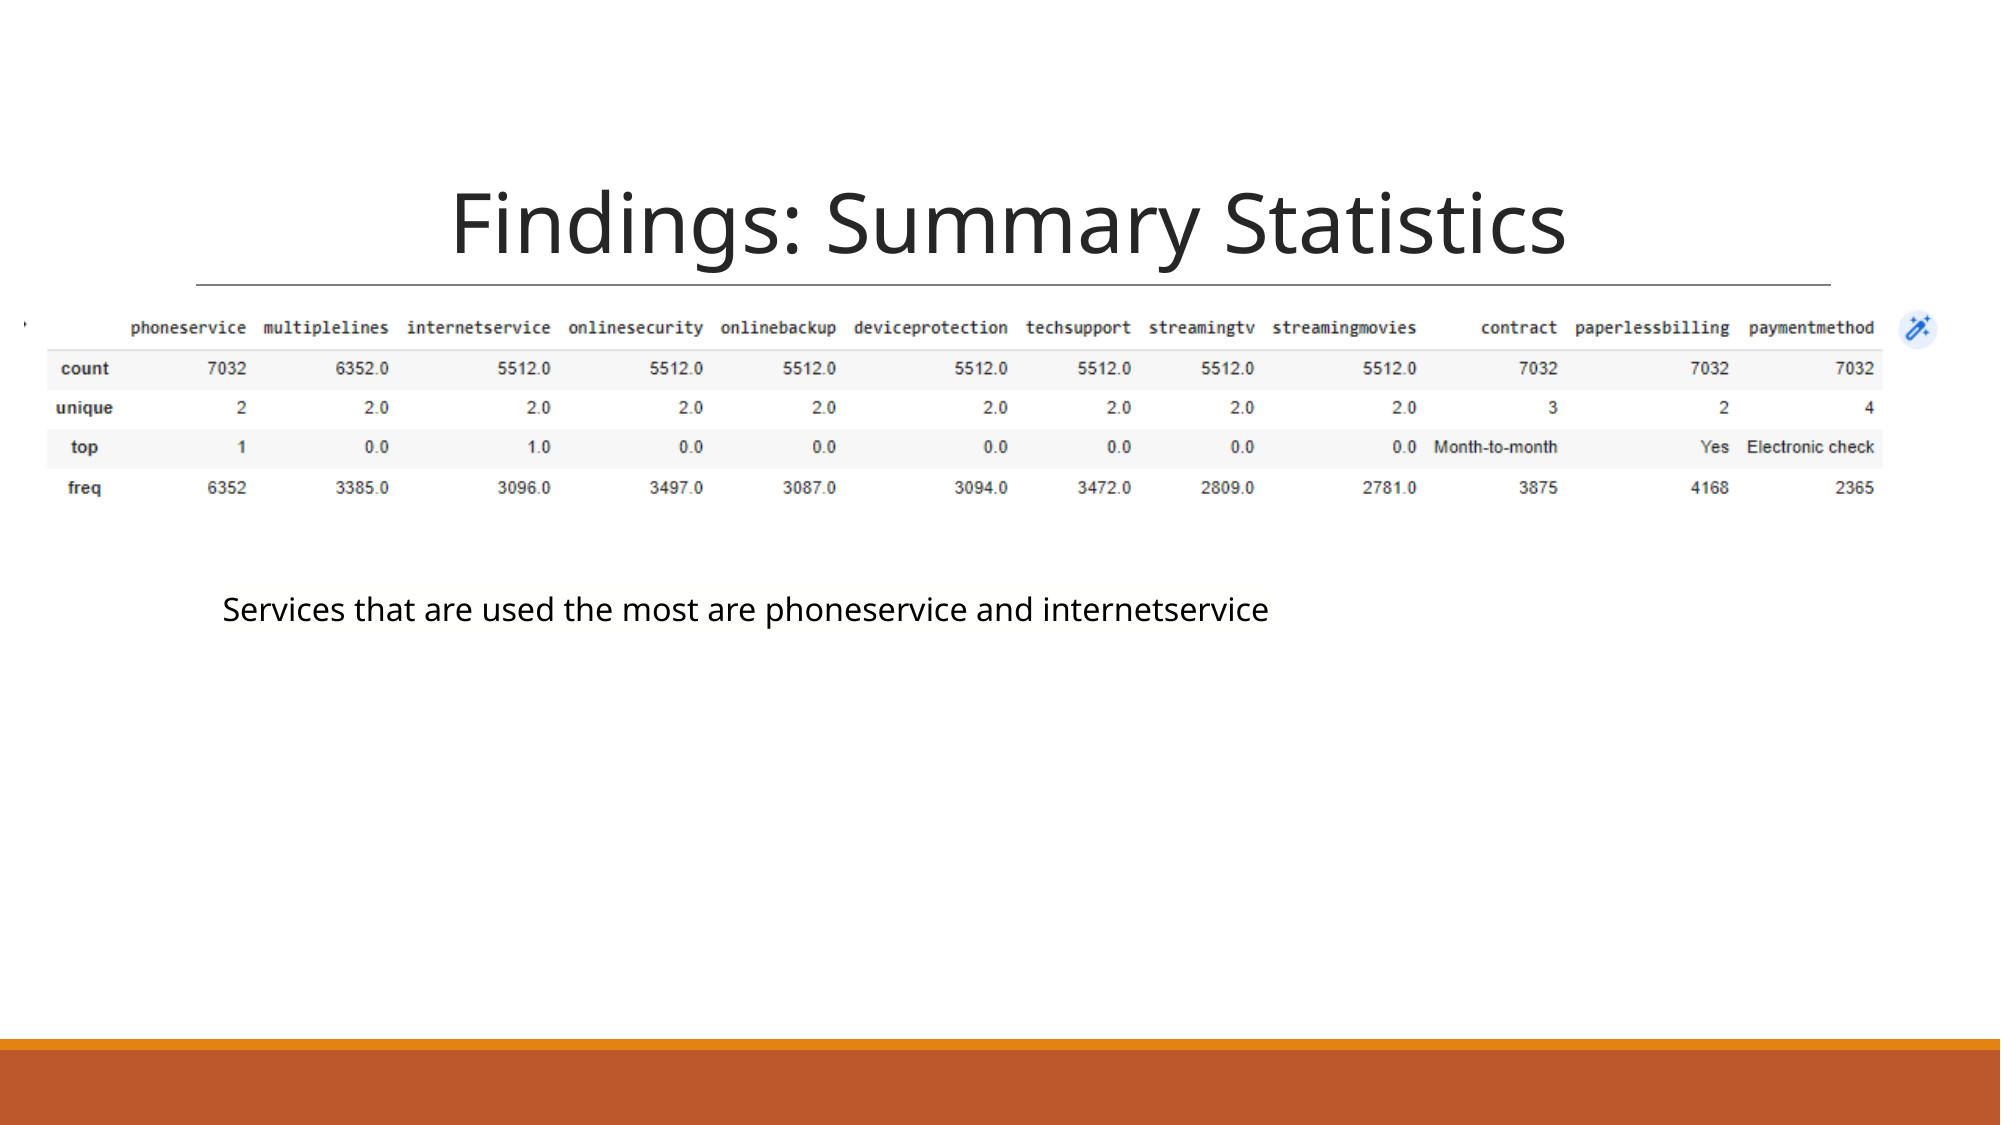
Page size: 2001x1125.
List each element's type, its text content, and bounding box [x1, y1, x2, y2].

text_box Services that are used the most are phoneservice and internetservice [207, 561, 1843, 644]
picture [24, 303, 1955, 516]
text_box Findings: Summary Statistics [296, 163, 1723, 279]
